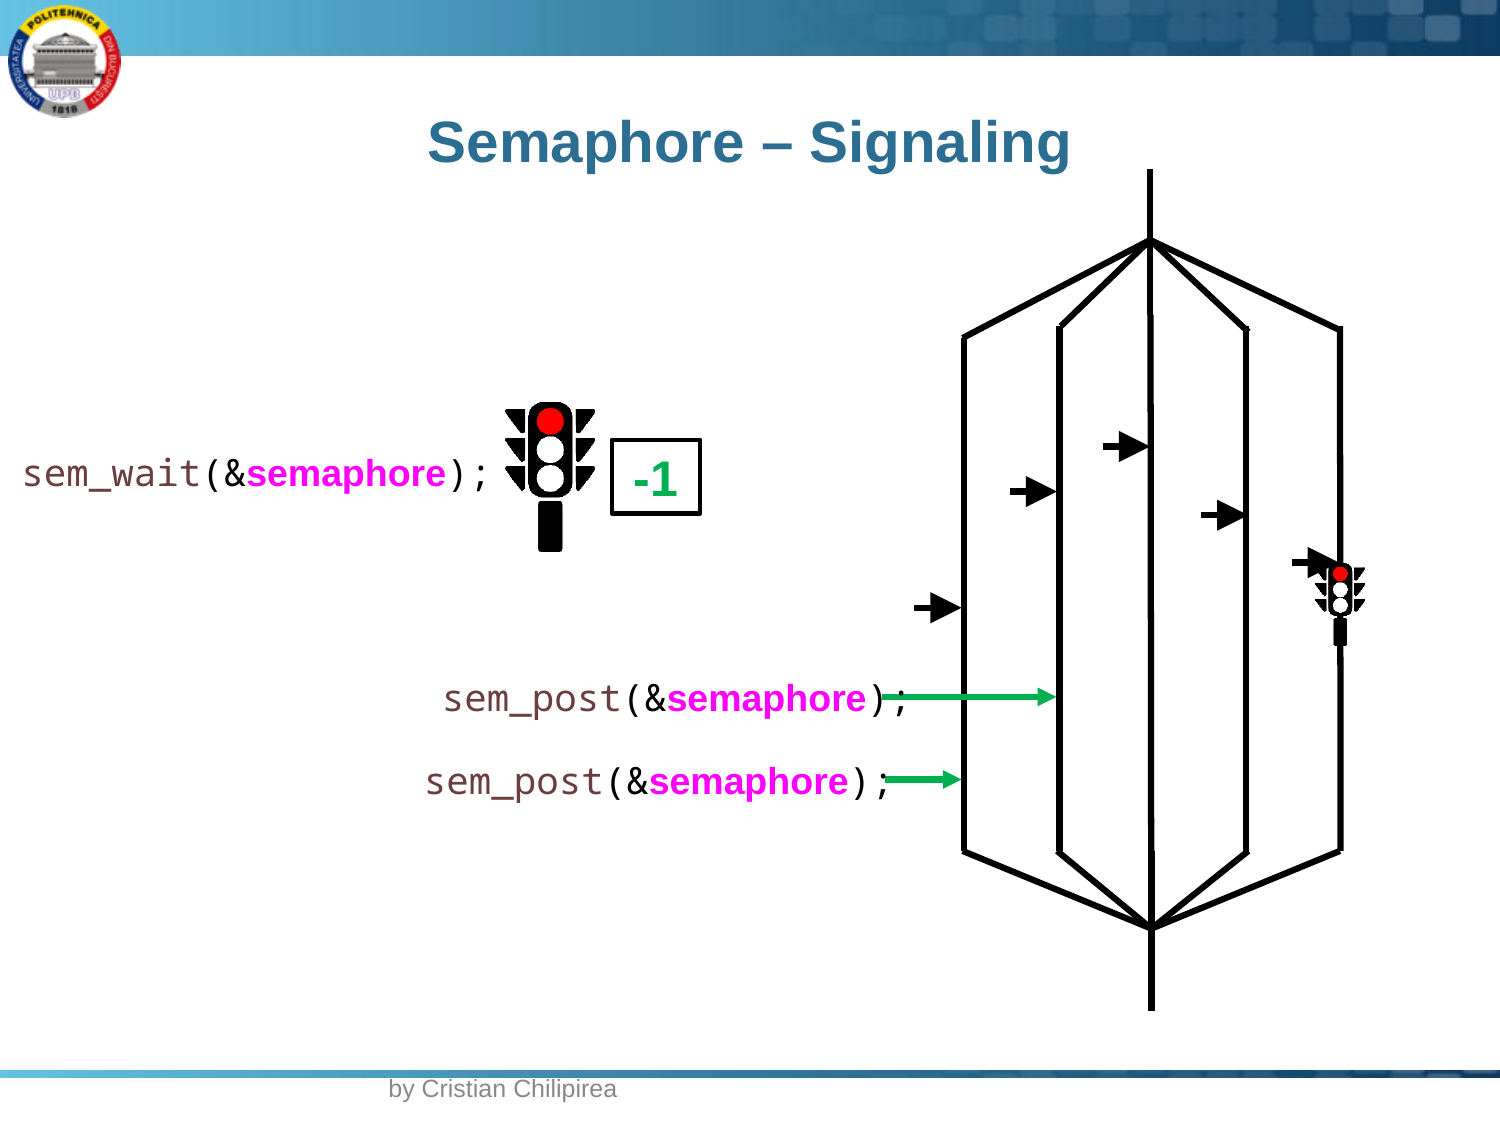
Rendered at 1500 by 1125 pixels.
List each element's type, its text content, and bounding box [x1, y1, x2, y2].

text_box sem_post(&semaphore); [427, 666, 927, 727]
picture [505, 401, 595, 552]
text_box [1153, 850, 1249, 929]
title Semaphore – Signaling [51, 102, 1449, 178]
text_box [1249, 850, 1341, 929]
footer by Cristian Chilipirea [373, 1074, 1127, 1111]
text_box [962, 850, 1055, 929]
text_box sem_wait(&semaphore); [6, 441, 500, 502]
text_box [962, 239, 1148, 339]
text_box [1151, 239, 1341, 331]
picture [0, 0, 1500, 118]
text_box -1 [610, 438, 702, 516]
text_box sem_post(&semaphore); [409, 749, 909, 809]
picture [0, 1070, 1500, 1078]
picture [1315, 562, 1365, 647]
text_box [1056, 850, 1152, 929]
